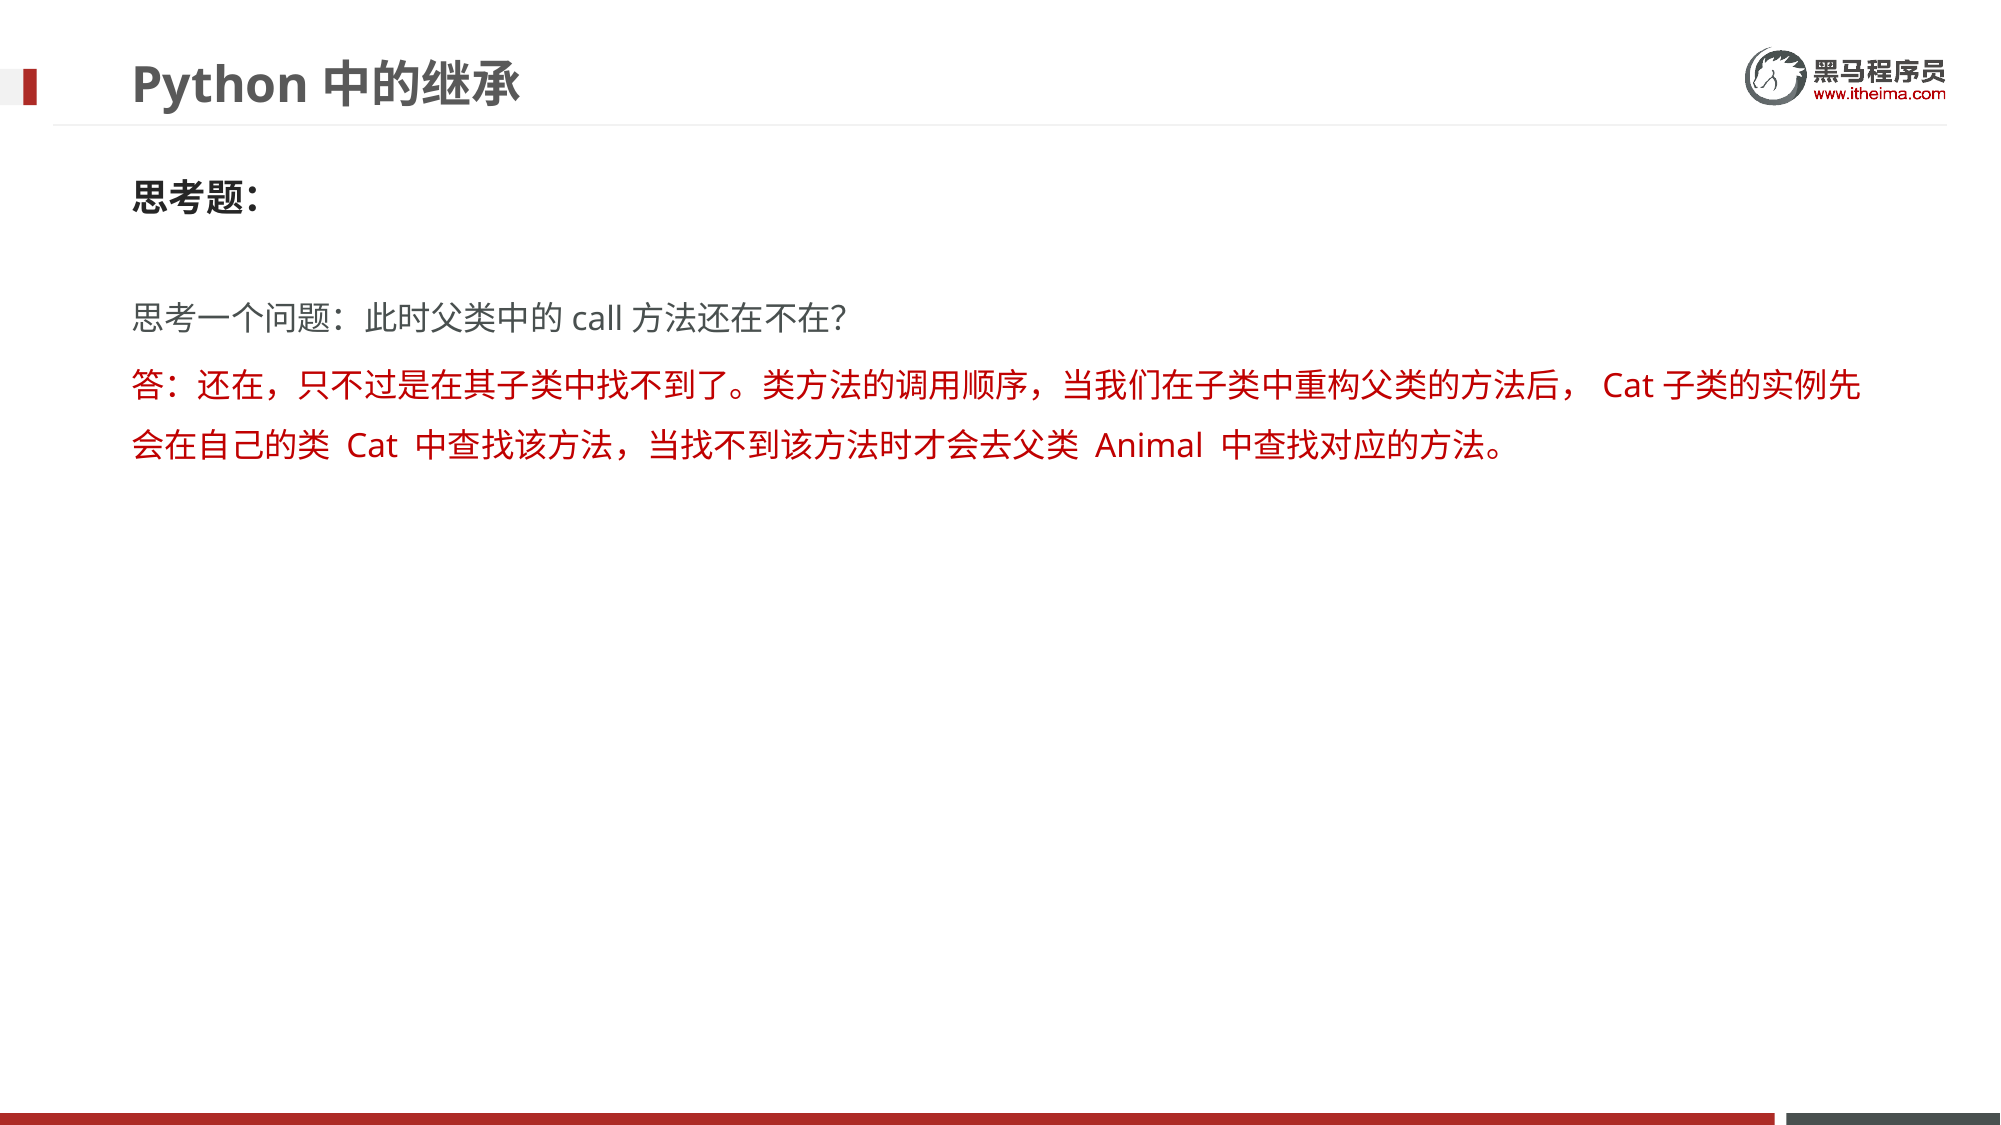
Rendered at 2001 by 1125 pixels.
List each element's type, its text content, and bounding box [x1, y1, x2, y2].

list 思考一个问题：此时父类中的call方法还在不在？ 答：还在，只不过是在其子类中找不到了。类方法的调用顺序，当我们在子类中重构父类的方法后，Cat子类的实例先会在自己的类 Cat 中查找该方法，当找不到该方法时才会去父类 Animal 中查找对应的方法。 [116, 270, 1880, 963]
picture [1744, 46, 1946, 106]
list 思考题： [116, 154, 1880, 239]
title Python中的继承 [116, 40, 1556, 125]
